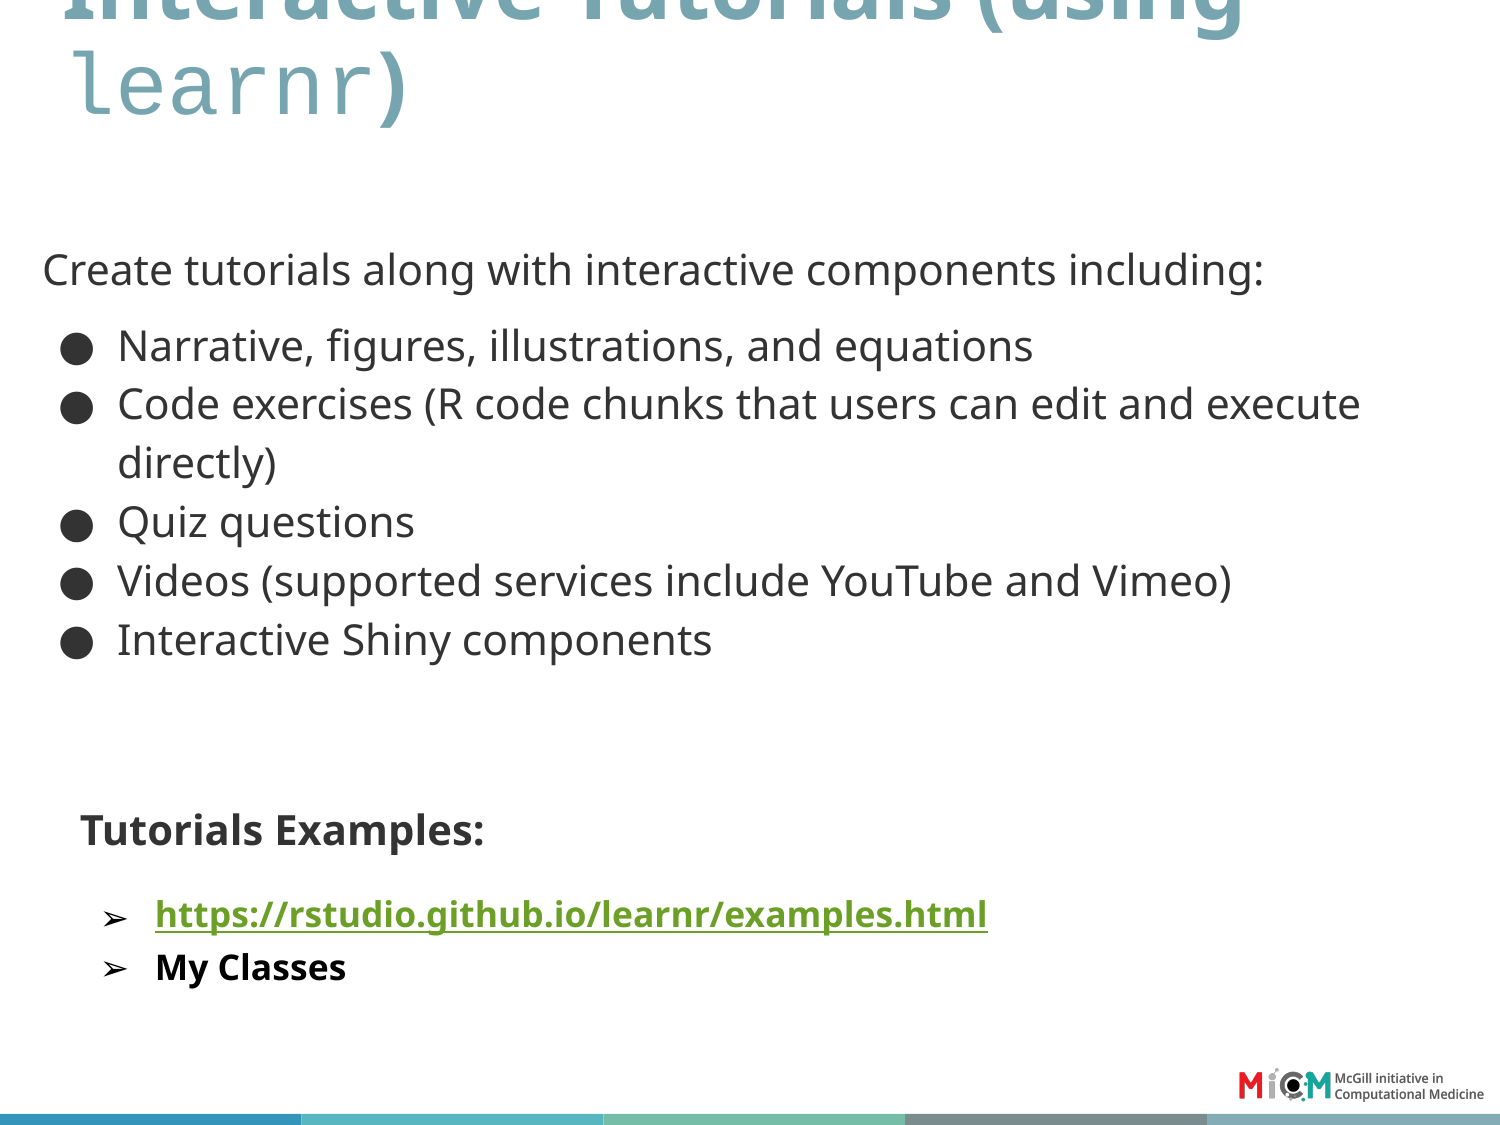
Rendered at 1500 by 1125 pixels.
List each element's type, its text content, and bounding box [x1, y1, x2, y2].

title Interactive Tutorials (using learnr) [47, 19, 1483, 141]
list Tutorials Examples: https://rstudio.github.io/learnr/examples.html My Classes [64, 791, 1446, 1006]
text_box Create tutorials along with interactive components including: Narrative, figures, illustrations, and equations Code exercises (R code chunks that users can edit and execute directly) Quiz questions Videos (supported services include YouTube and Vimeo) Interactive Shiny components [27, 220, 1483, 679]
picture [1211, 1051, 1500, 1122]
